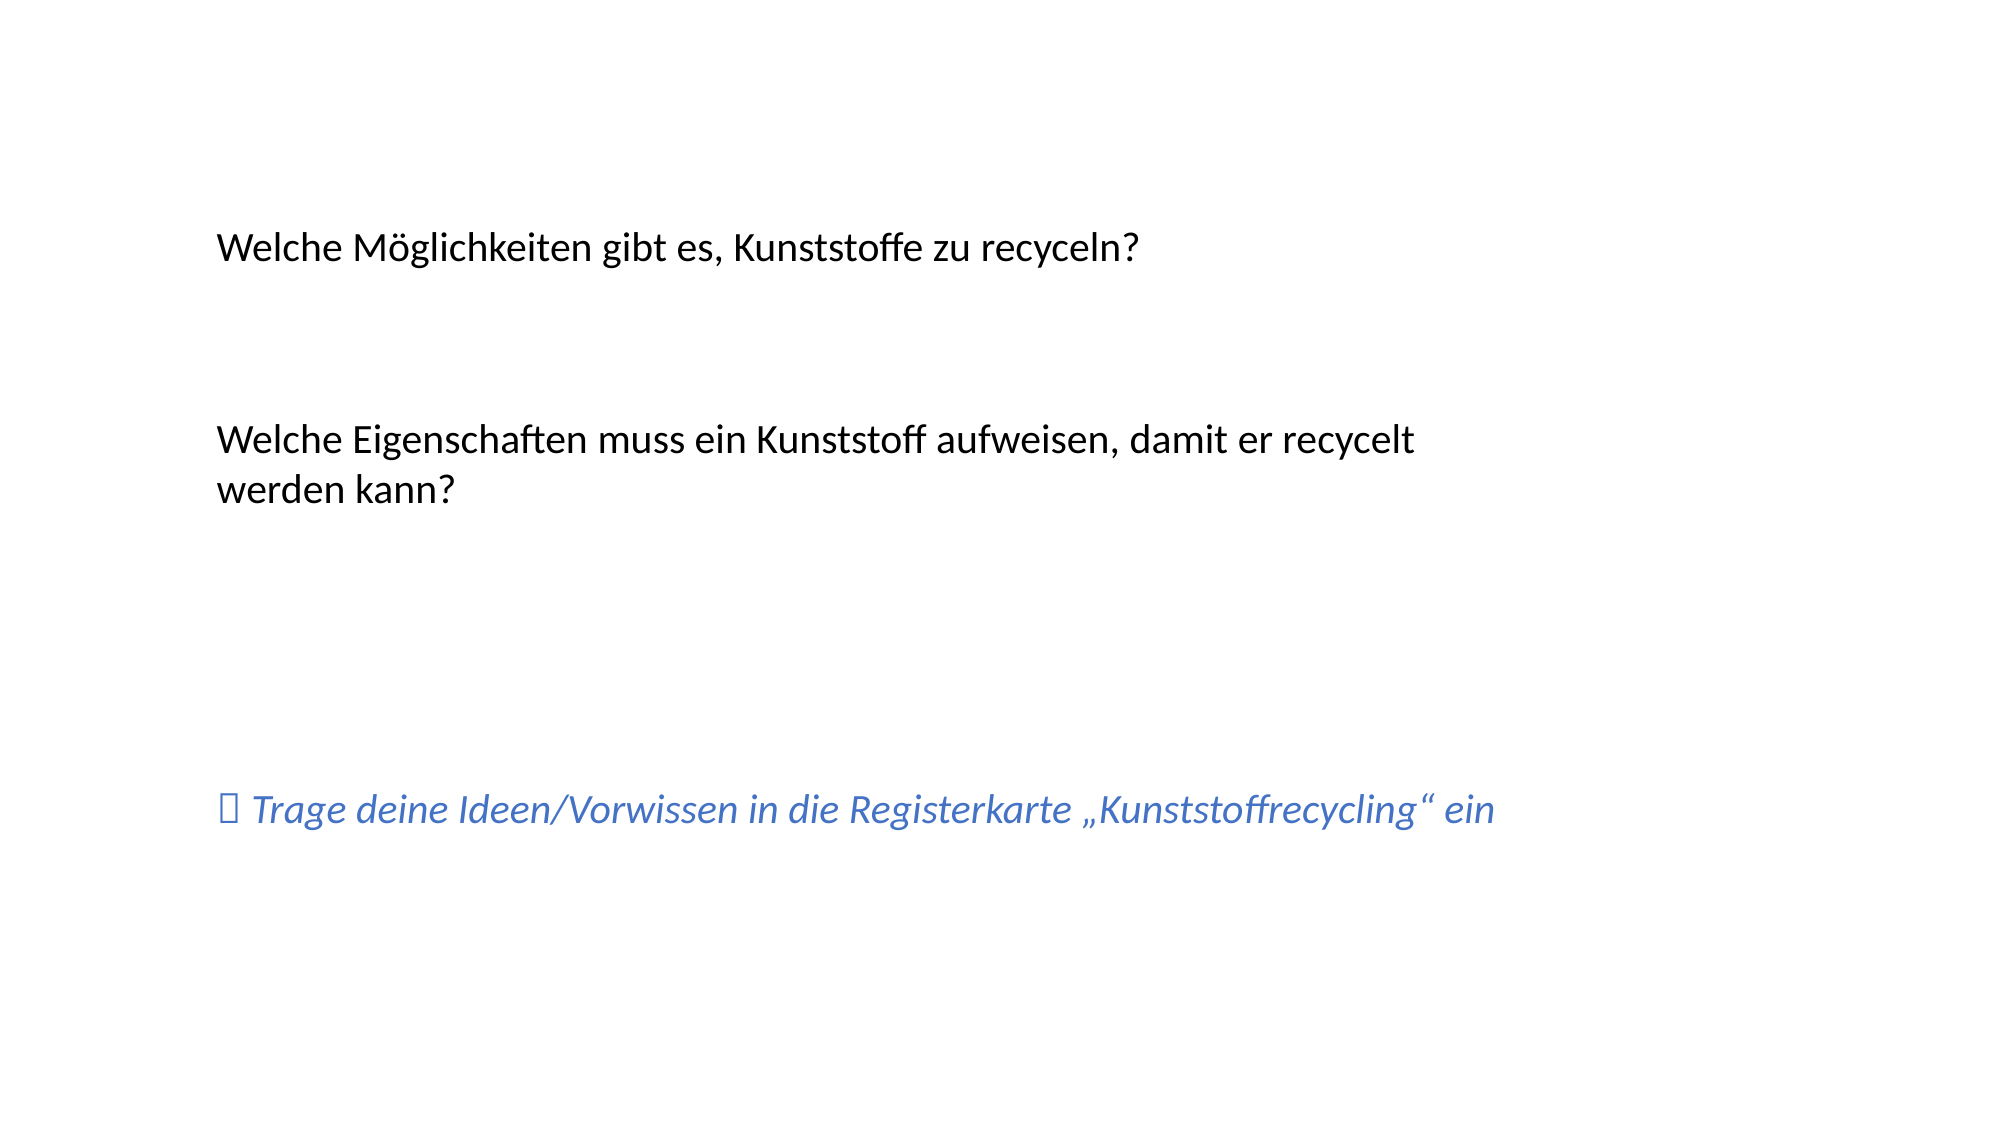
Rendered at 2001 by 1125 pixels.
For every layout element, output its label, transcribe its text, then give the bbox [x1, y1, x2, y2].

text_box  Trage deine Ideen/Vorwissen in die Registerkarte „Kunststoffrecycling“ ein [201, 774, 1798, 840]
text_box Welche Eigenschaften muss ein Kunststoff aufweisen, damit er recycelt werden kann? [201, 404, 1550, 520]
text_box Welche Möglichkeiten gibt es, Kunststoffe zu recyceln? [201, 212, 1550, 278]
